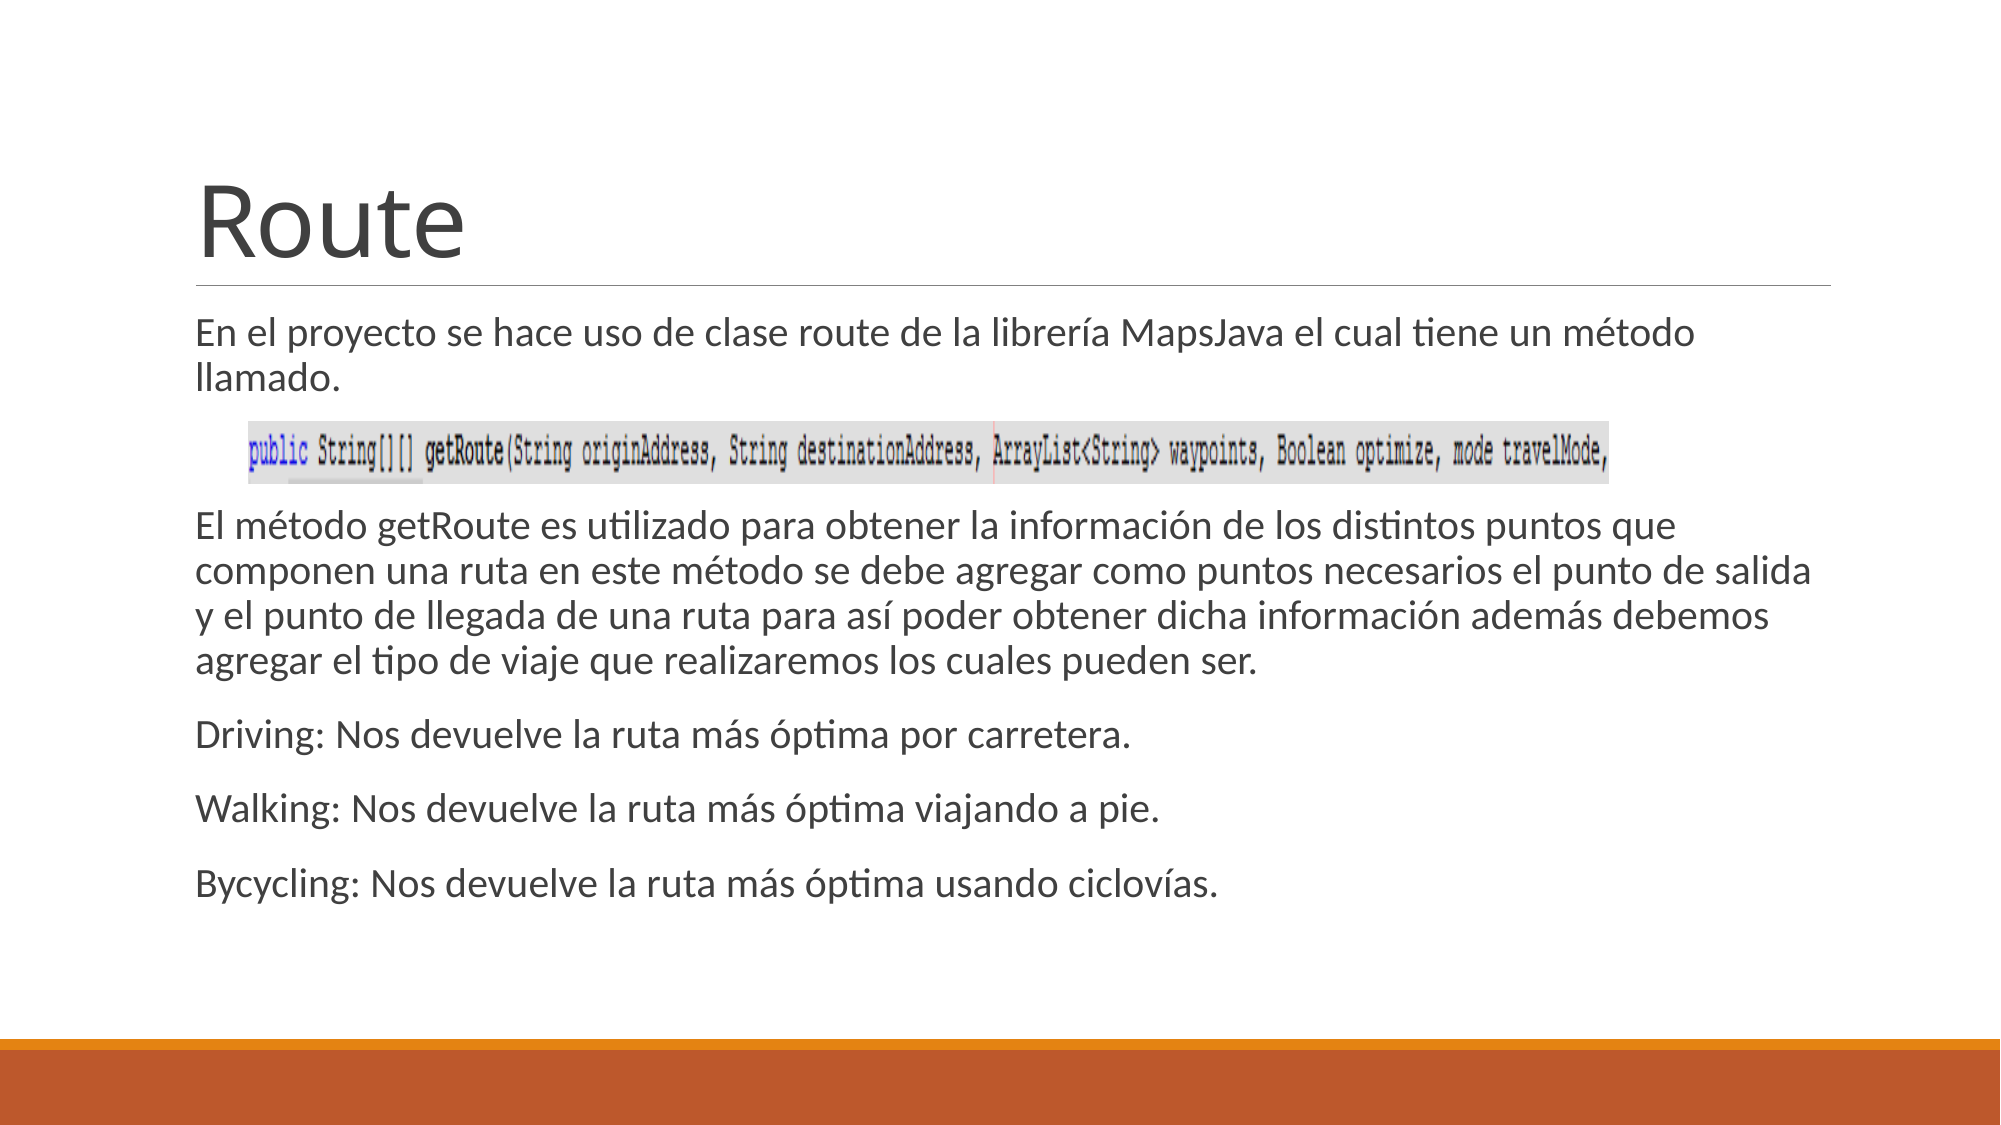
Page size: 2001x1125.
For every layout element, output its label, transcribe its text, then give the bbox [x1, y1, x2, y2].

list En el proyecto se hace uso de clase route de la librería MapsJava el cual tiene un método llamado. El método getRoute es utilizado para obtener la información de los distintos puntos que componen una ruta en este método se debe agregar como puntos necesarios el punto de salida y el punto de llegada de una ruta para así poder obtener dicha información además debemos agregar el tipo de viaje que realizaremos los cuales pueden ser. Driving: Nos devuelve la ruta más óptima por carretera. Walking: Nos devuelve la ruta más óptima viajando a pie. Bycycling: Nos devuelve la ruta más óptima usando ciclovías. [180, 302, 1830, 963]
picture [248, 420, 1609, 484]
title Route [180, 47, 1830, 285]
